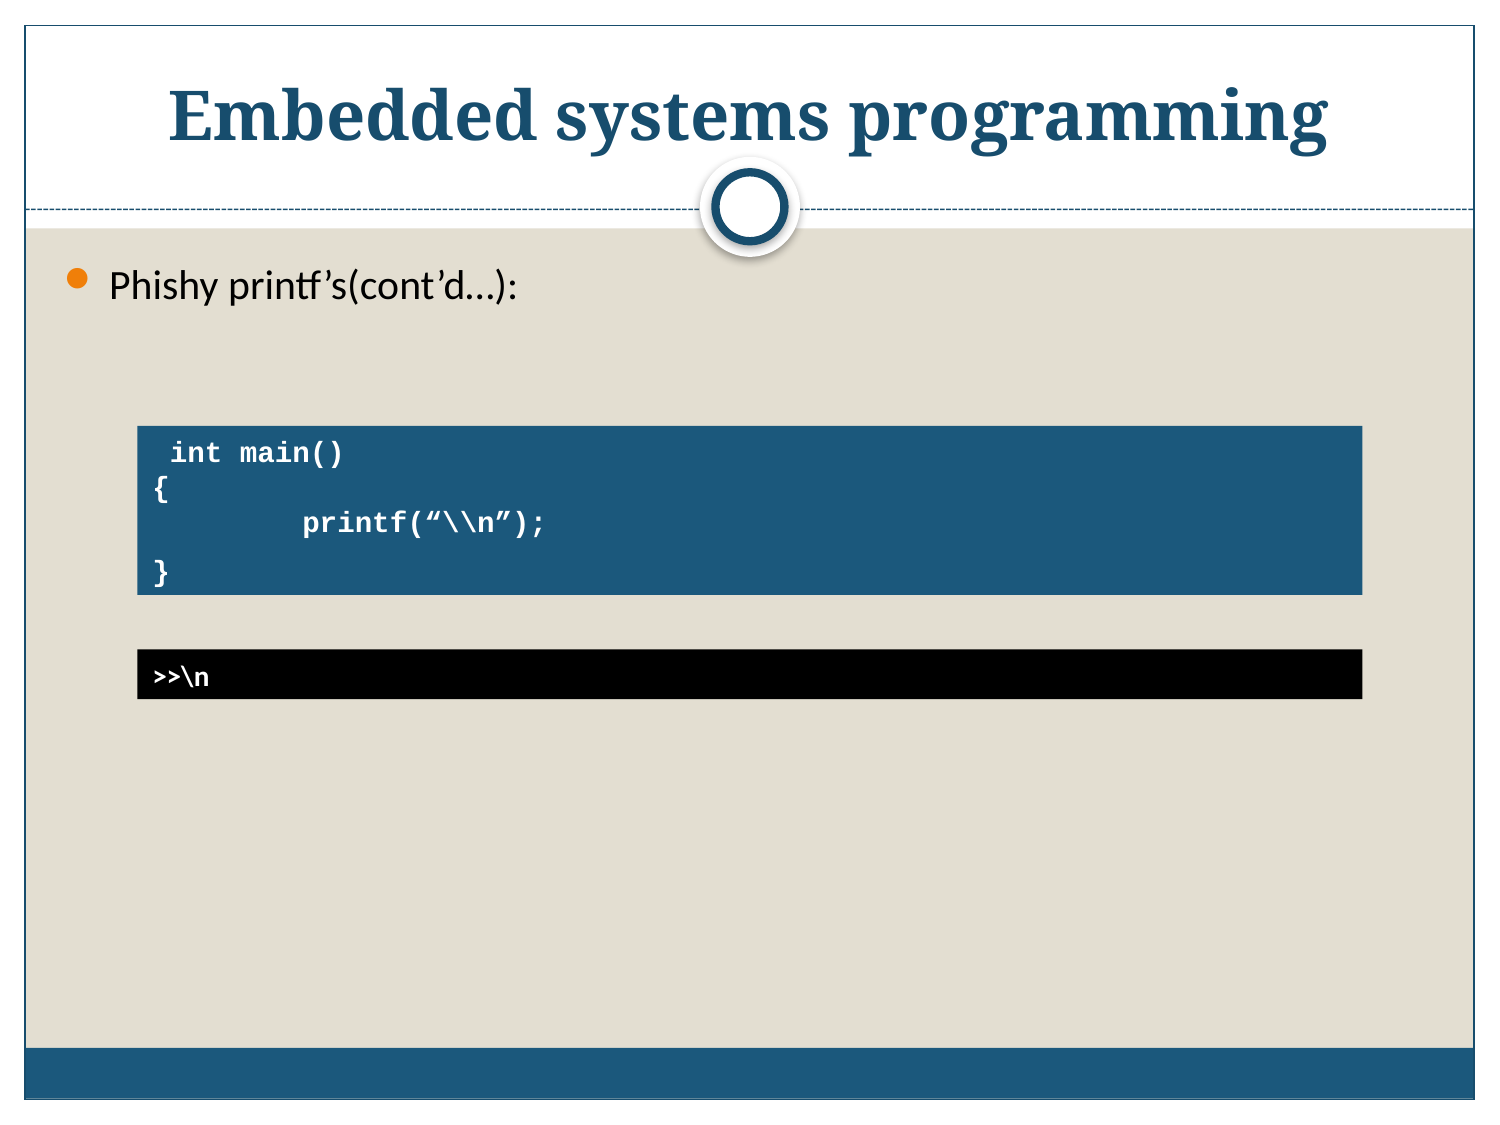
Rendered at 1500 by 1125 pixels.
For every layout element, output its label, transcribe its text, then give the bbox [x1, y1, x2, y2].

text_box int main() { printf(“\\n”); } [137, 425, 1363, 595]
title Embedded systems programming [49, 37, 1450, 162]
text_box >>\n [137, 649, 1363, 700]
list Phishy printf’s(cont’d…): [49, 250, 1445, 1001]
